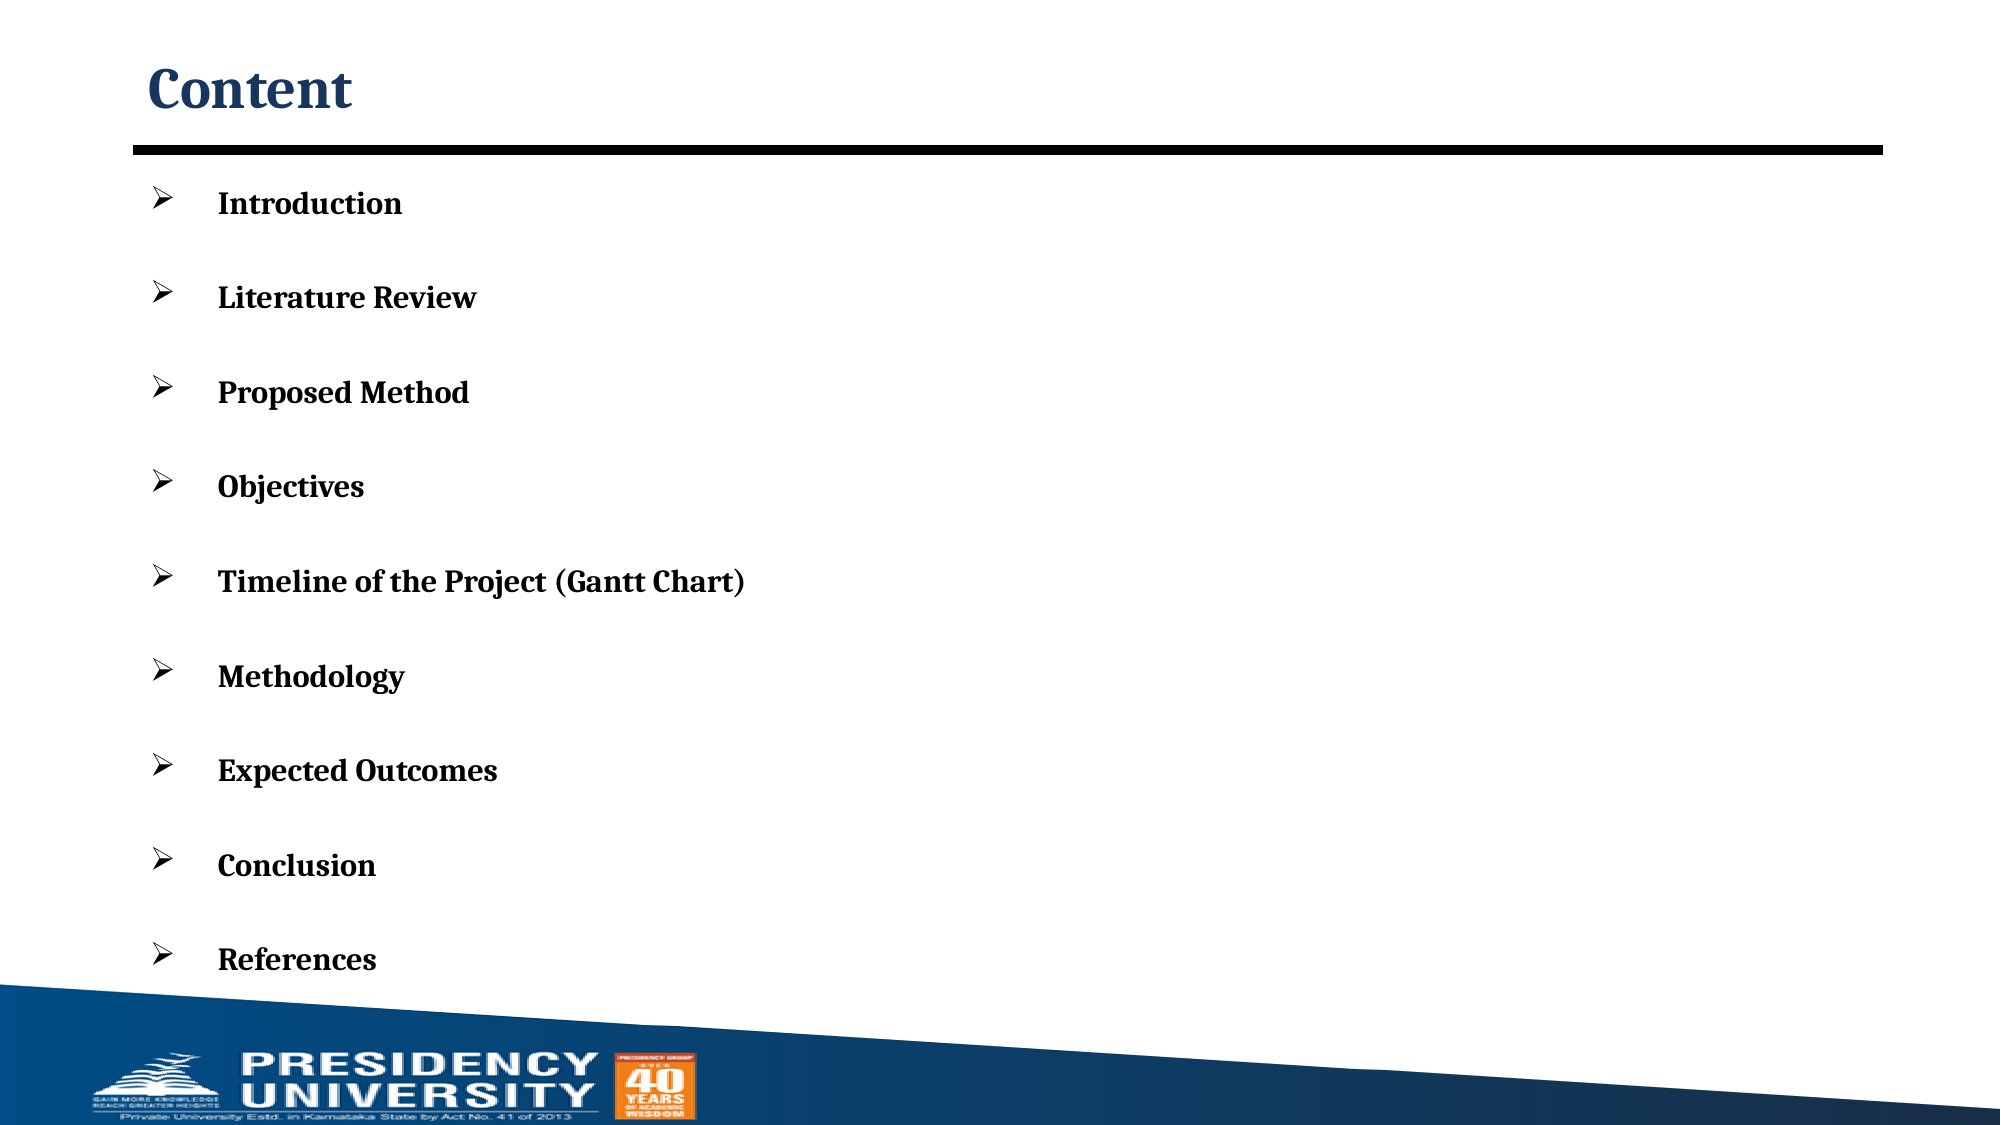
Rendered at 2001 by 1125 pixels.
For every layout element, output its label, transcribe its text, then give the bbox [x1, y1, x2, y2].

picture [0, 982, 2000, 1125]
title Content [133, 45, 1884, 125]
list Introduction Literature Review Proposed Method Objectives Timeline of the Project (Gantt Chart) Methodology Expected Outcomes Conclusion References [133, 174, 1884, 991]
